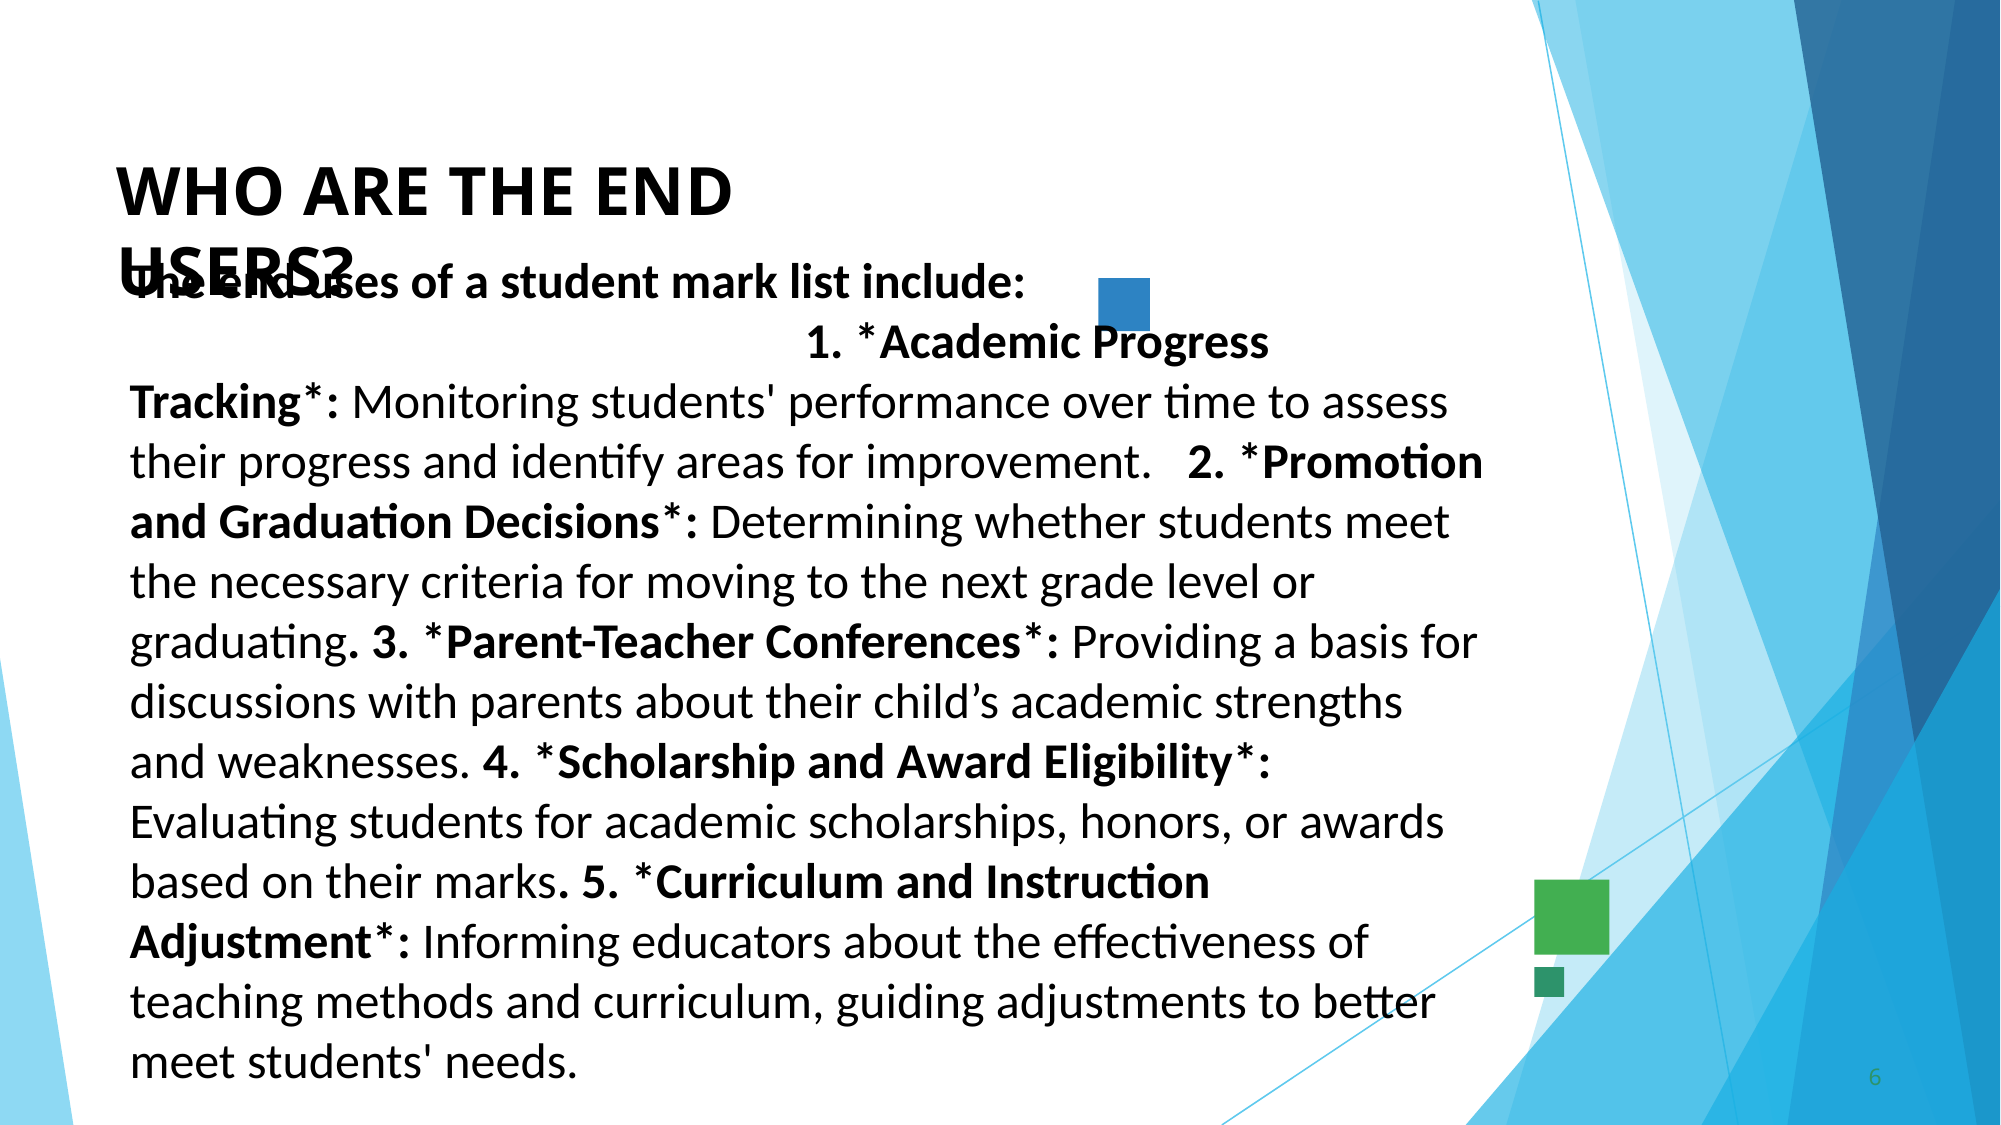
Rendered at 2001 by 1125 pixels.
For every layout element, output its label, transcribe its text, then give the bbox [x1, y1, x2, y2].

picture [118, 1012, 477, 1093]
title WHO ARE THE END USERS? [114, 145, 938, 240]
slide_number 6 [1861, 1061, 1888, 1125]
text_box The end uses of a student mark list include: 1. *Academic Progress Tracking*: Monitoring students' performance over time to assess their progress and identify areas for improvement. 2. *Promotion and Graduation Decisions*: Determining whether students meet the necessary criteria for moving to the next grade level or graduating. 3. *Parent-Teacher Conferences*: Providing a basis for discussions with parents about their child’s academic strengths and weaknesses. 4. *Scholarship and Award Eligibility*: Evaluating students for academic scholarships, honors, or awards based on their marks. 5. *Curriculum and Instruction Adjustment*: Informing educators about the effectiveness of teaching methods and curriculum, guiding adjustments to better meet students' needs. [114, 240, 1501, 1096]
text_box [1534, 879, 1610, 955]
text_box [1534, 967, 1565, 997]
